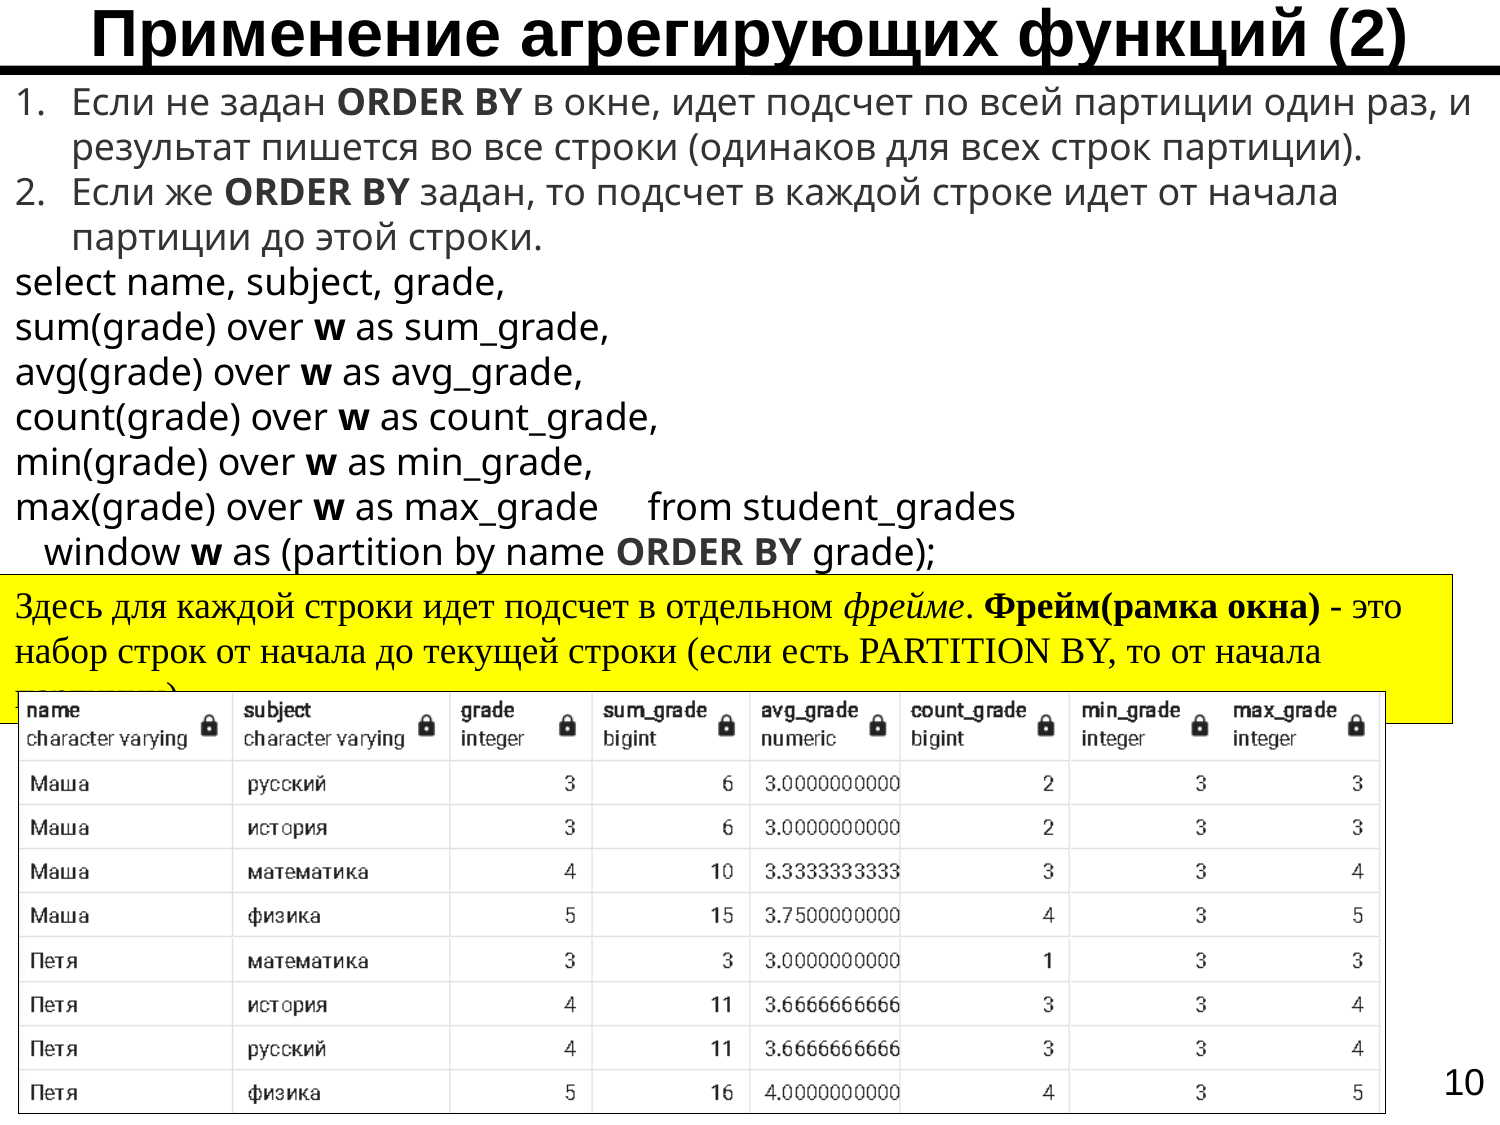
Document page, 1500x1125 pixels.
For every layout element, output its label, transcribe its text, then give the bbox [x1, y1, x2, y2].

text_box Здесь для каждой строки идет подсчет в отдельном фрейме. Фрейм(рамка окна) - это набор строк от начала до текущей строки (если есть PARTITION BY, то от начала партиции). [0, 574, 1453, 724]
title Применение агрегирующих функций (2) [0, 0, 1500, 59]
picture [17, 691, 1386, 1114]
slide_number 10 [1382, 1049, 1500, 1125]
text_box Если не задан ORDER BY в окне, идет подсчет по всей партиции один раз, и результат пишется во все строки (одинаков для всех строк партиции). Если же ORDER BY задан, то подсчет в каждой строке идет от начала партиции до этой строки. select name, subject, grade, sum(grade) over w as sum_grade, avg(grade) over w as avg_grade, count(grade) over w as count_grade, min(grade) over w as min_grade, max(grade) over w as max_grade from student_grades window w as (partition by name ORDER BY grade); [0, 70, 1500, 580]
